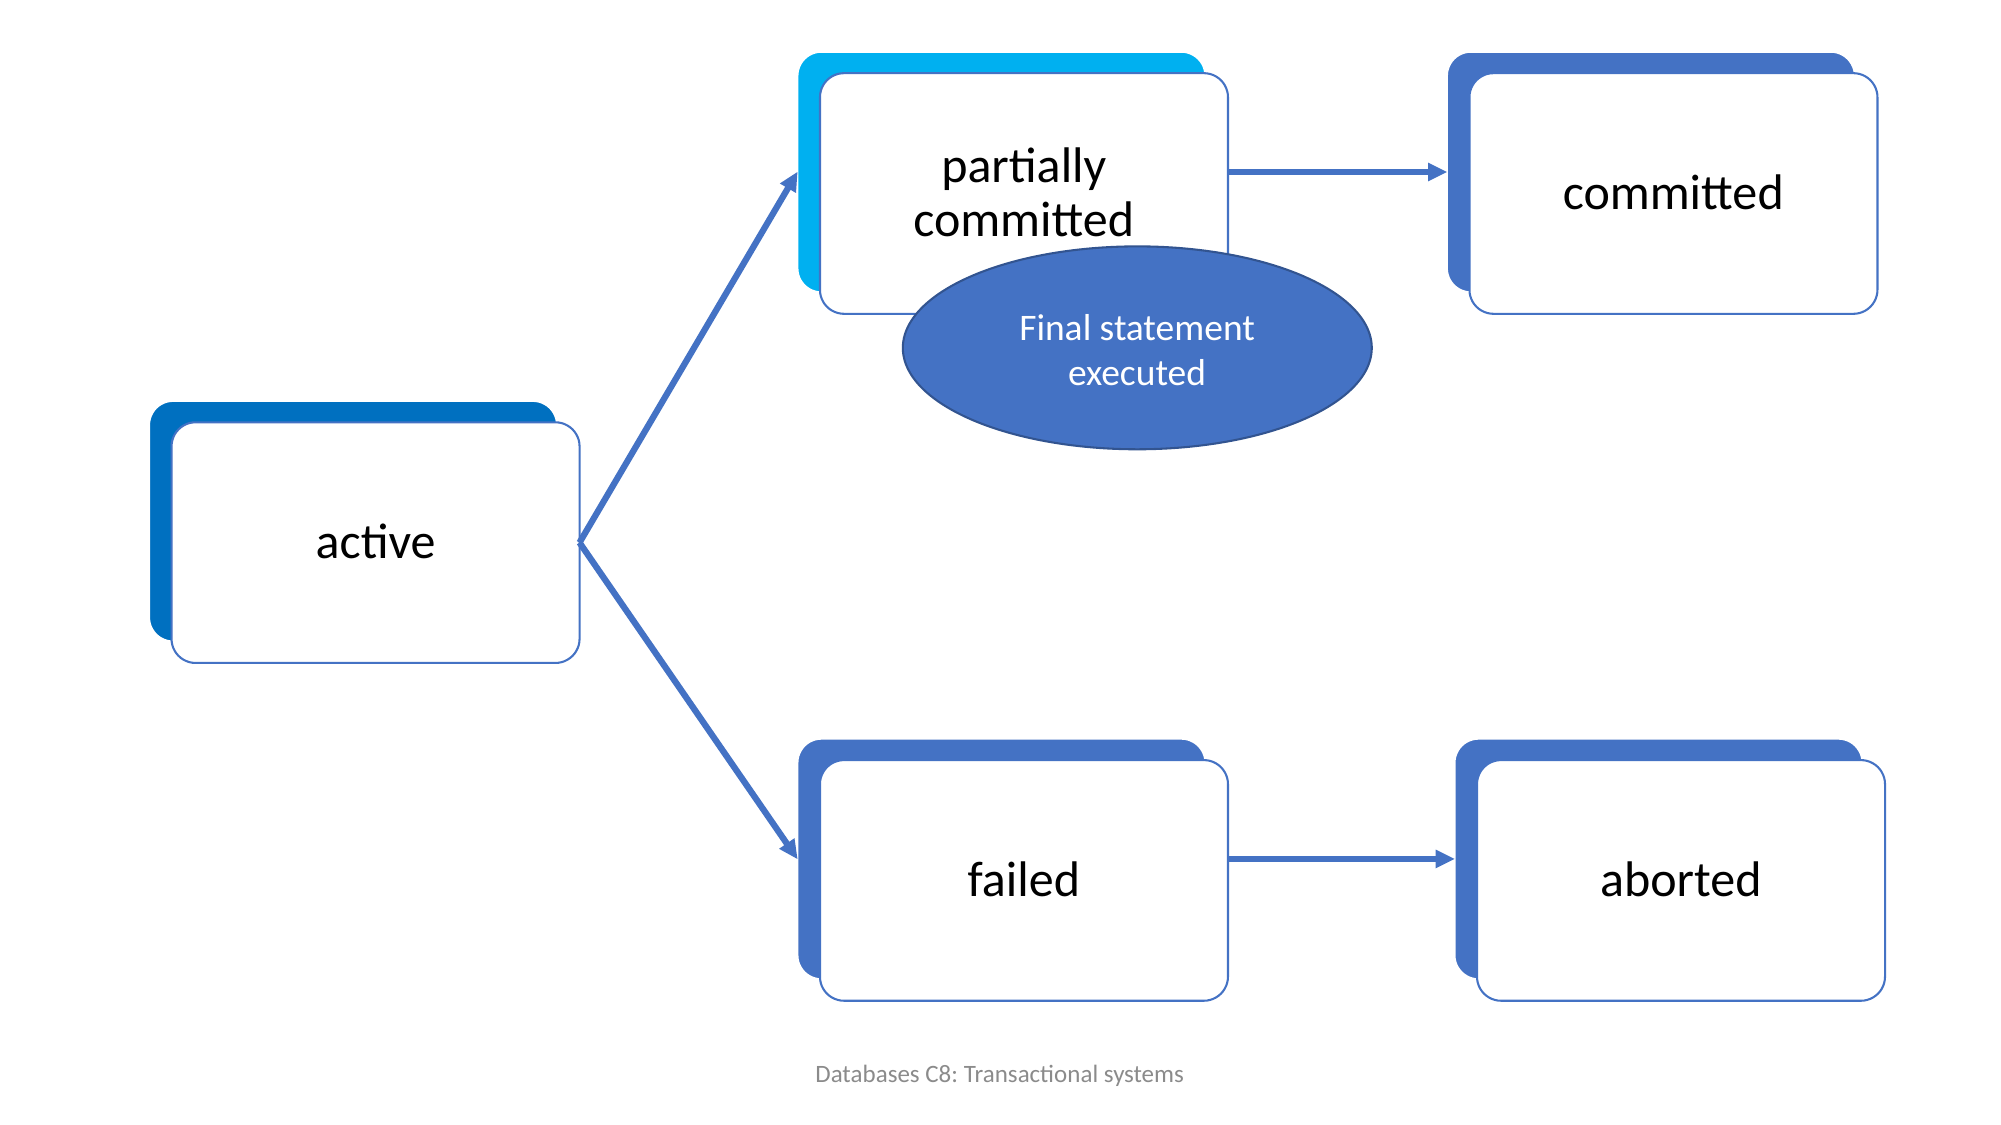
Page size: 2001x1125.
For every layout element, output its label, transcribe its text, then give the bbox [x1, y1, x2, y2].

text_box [819, 73, 1228, 314]
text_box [819, 760, 1228, 1001]
footer Databases C8: Transactional systems [662, 1042, 1338, 1103]
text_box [171, 422, 579, 663]
list [137, 299, 1863, 1014]
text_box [1476, 760, 1886, 1001]
text_box [796, 50, 1207, 294]
text_box Final statement executed [901, 253, 1373, 451]
text_box [1445, 50, 1856, 294]
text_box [1469, 73, 1878, 314]
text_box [579, 542, 798, 859]
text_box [579, 172, 798, 542]
text_box [1453, 737, 1864, 981]
text_box [796, 737, 1207, 981]
